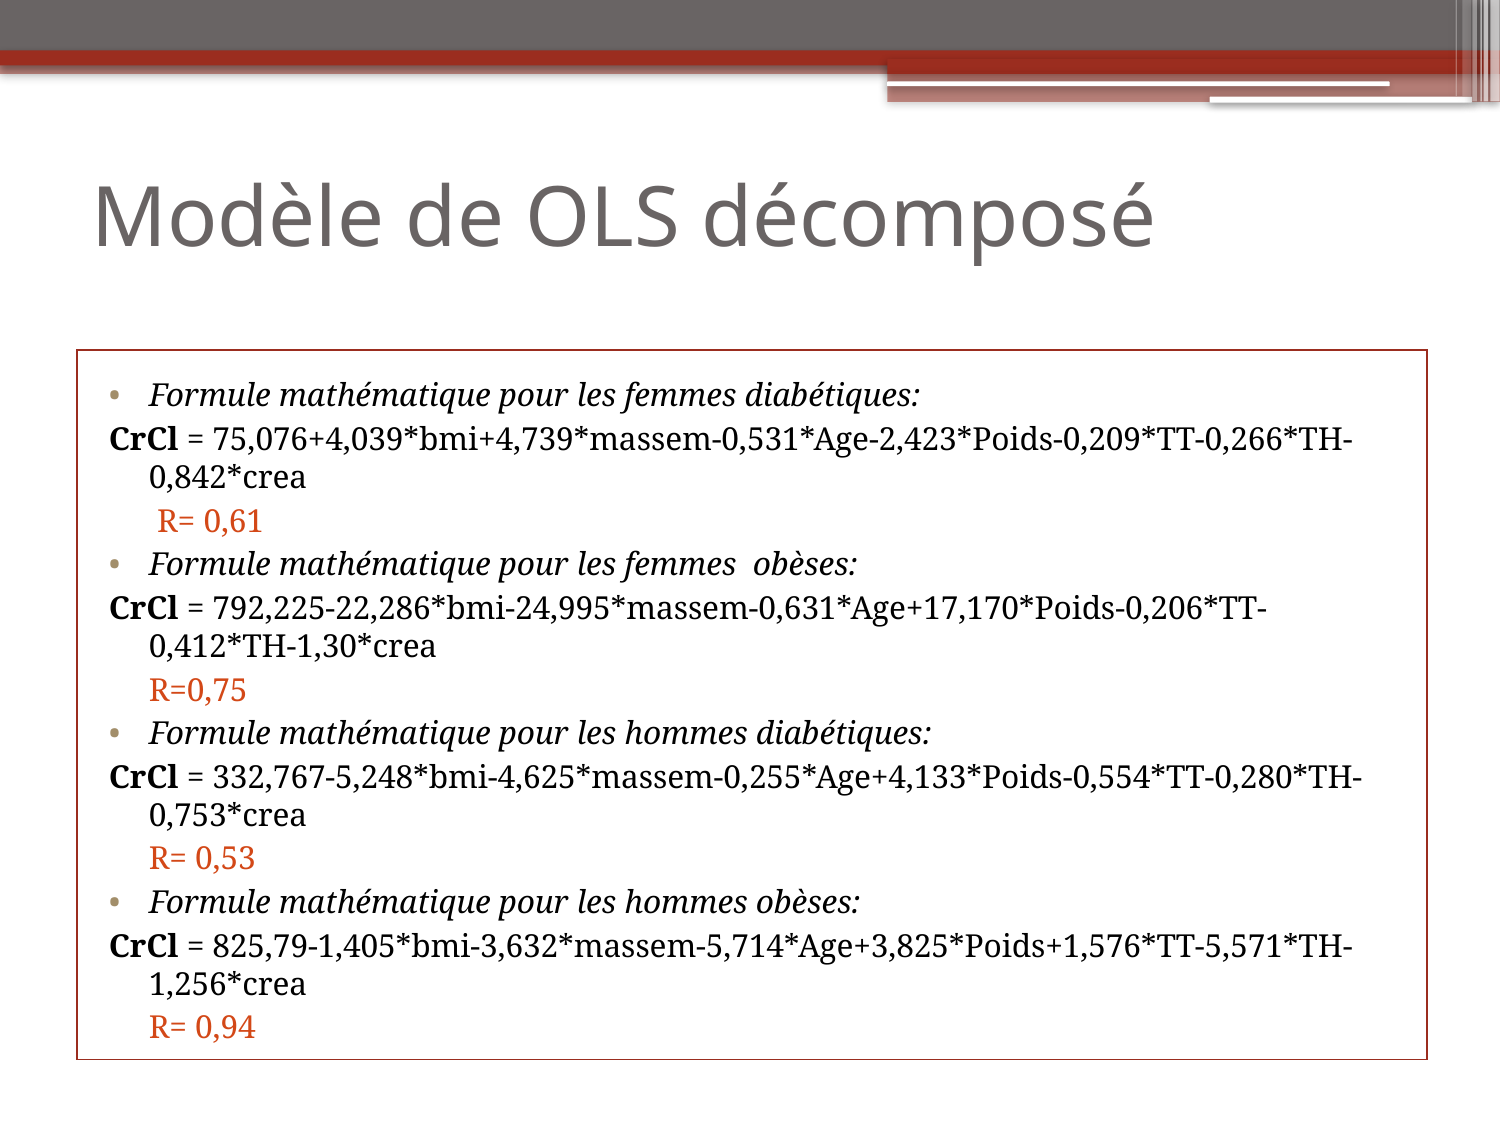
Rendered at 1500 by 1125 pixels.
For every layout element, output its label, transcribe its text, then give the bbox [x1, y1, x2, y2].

title Modèle de OLS décomposé [76, 125, 1428, 301]
list Formule mathématique pour les femmes diabétiques: CrCl = 75,076+4,039*bmi+4,739*massem-0,531*Age-2,423*Poids-0,209*TT-0,266*TH-0,842*crea R= 0,61 Formule mathématique pour les femmes obèses: CrCl = 792,225-22,286*bmi-24,995*massem-0,631*Age+17,170*Poids-0,206*TT-0,412*TH-1,30*crea R=0,75 Formule mathématique pour les hommes diabétiques: CrCl = 332,767-5,248*bmi-4,625*massem-0,255*Age+4,133*Poids-0,554*TT-0,280*TH-0,753*crea R= 0,53 Formule mathématique pour les hommes obèses: CrCl = 825,79-1,405*bmi-3,632*massem-5,714*Age+3,825*Poids+1,576*TT-5,571*TH-1,256*crea R= 0,94 [76, 349, 1428, 1060]
